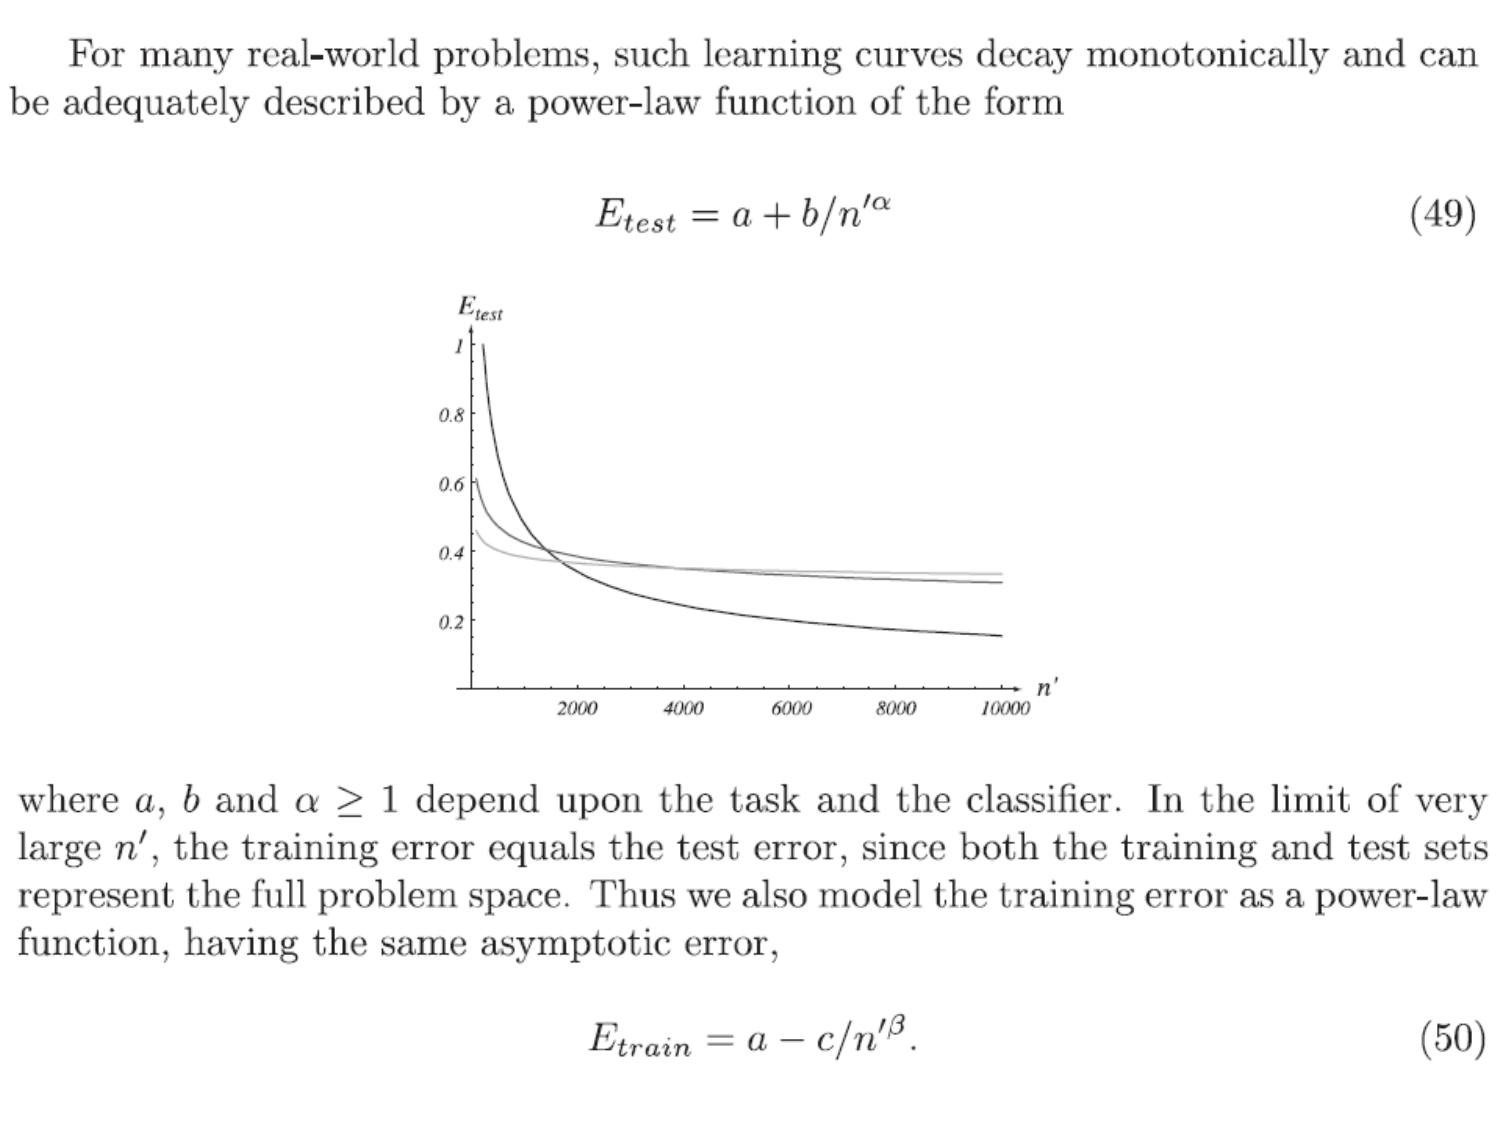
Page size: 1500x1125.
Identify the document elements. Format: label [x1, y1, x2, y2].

picture [0, 30, 1498, 252]
picture [5, 774, 1497, 1074]
picture [426, 278, 1070, 730]
